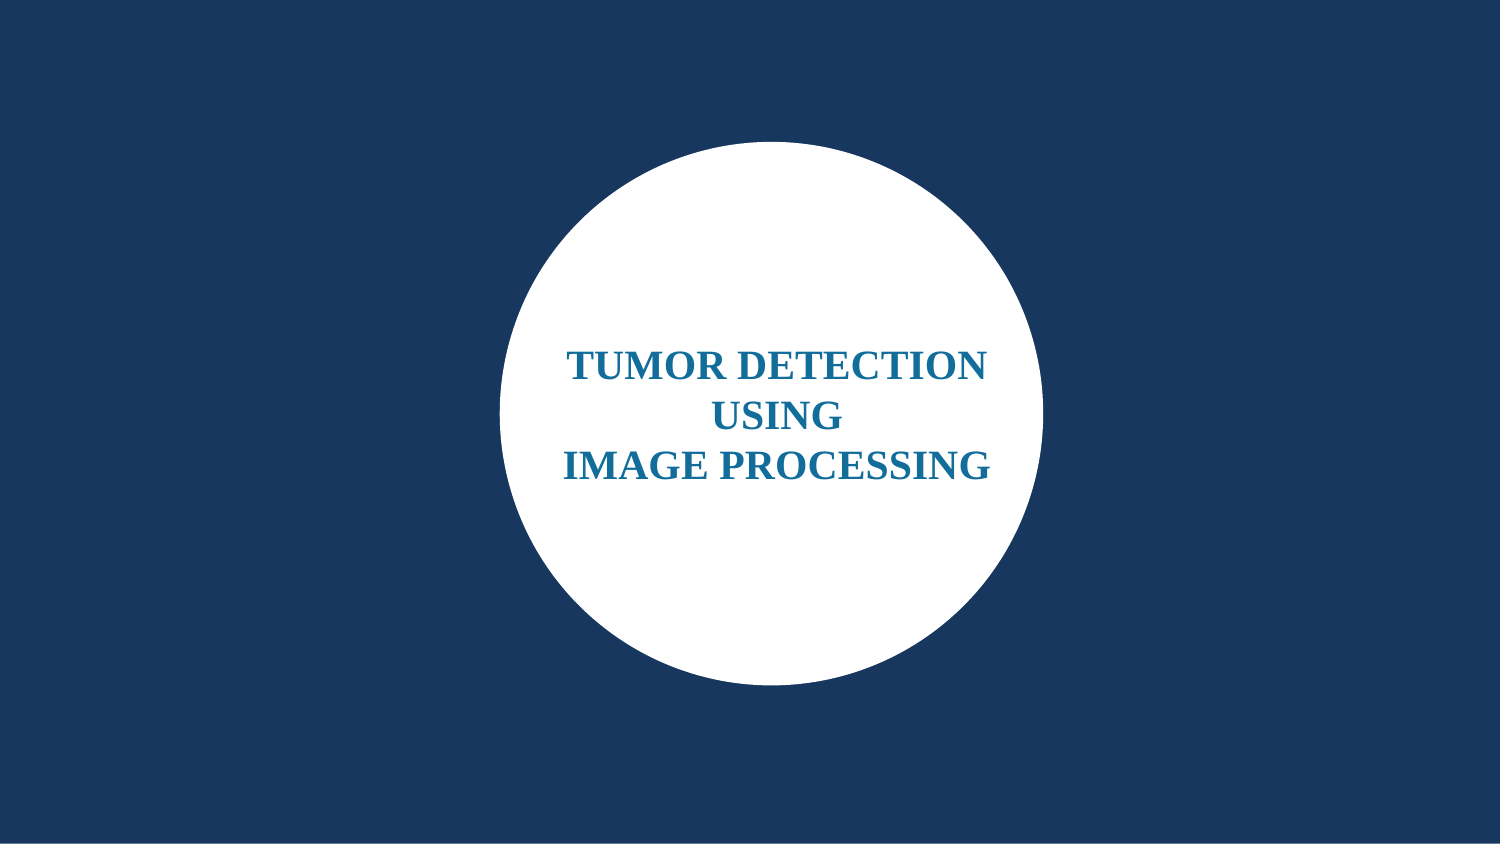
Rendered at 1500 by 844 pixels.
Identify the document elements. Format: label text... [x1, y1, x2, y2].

text_box [0, 0, 1500, 844]
text_box TUMOR DETECTION USING IMAGE PROCESSING [548, 330, 1007, 496]
text_box [499, 141, 1044, 686]
